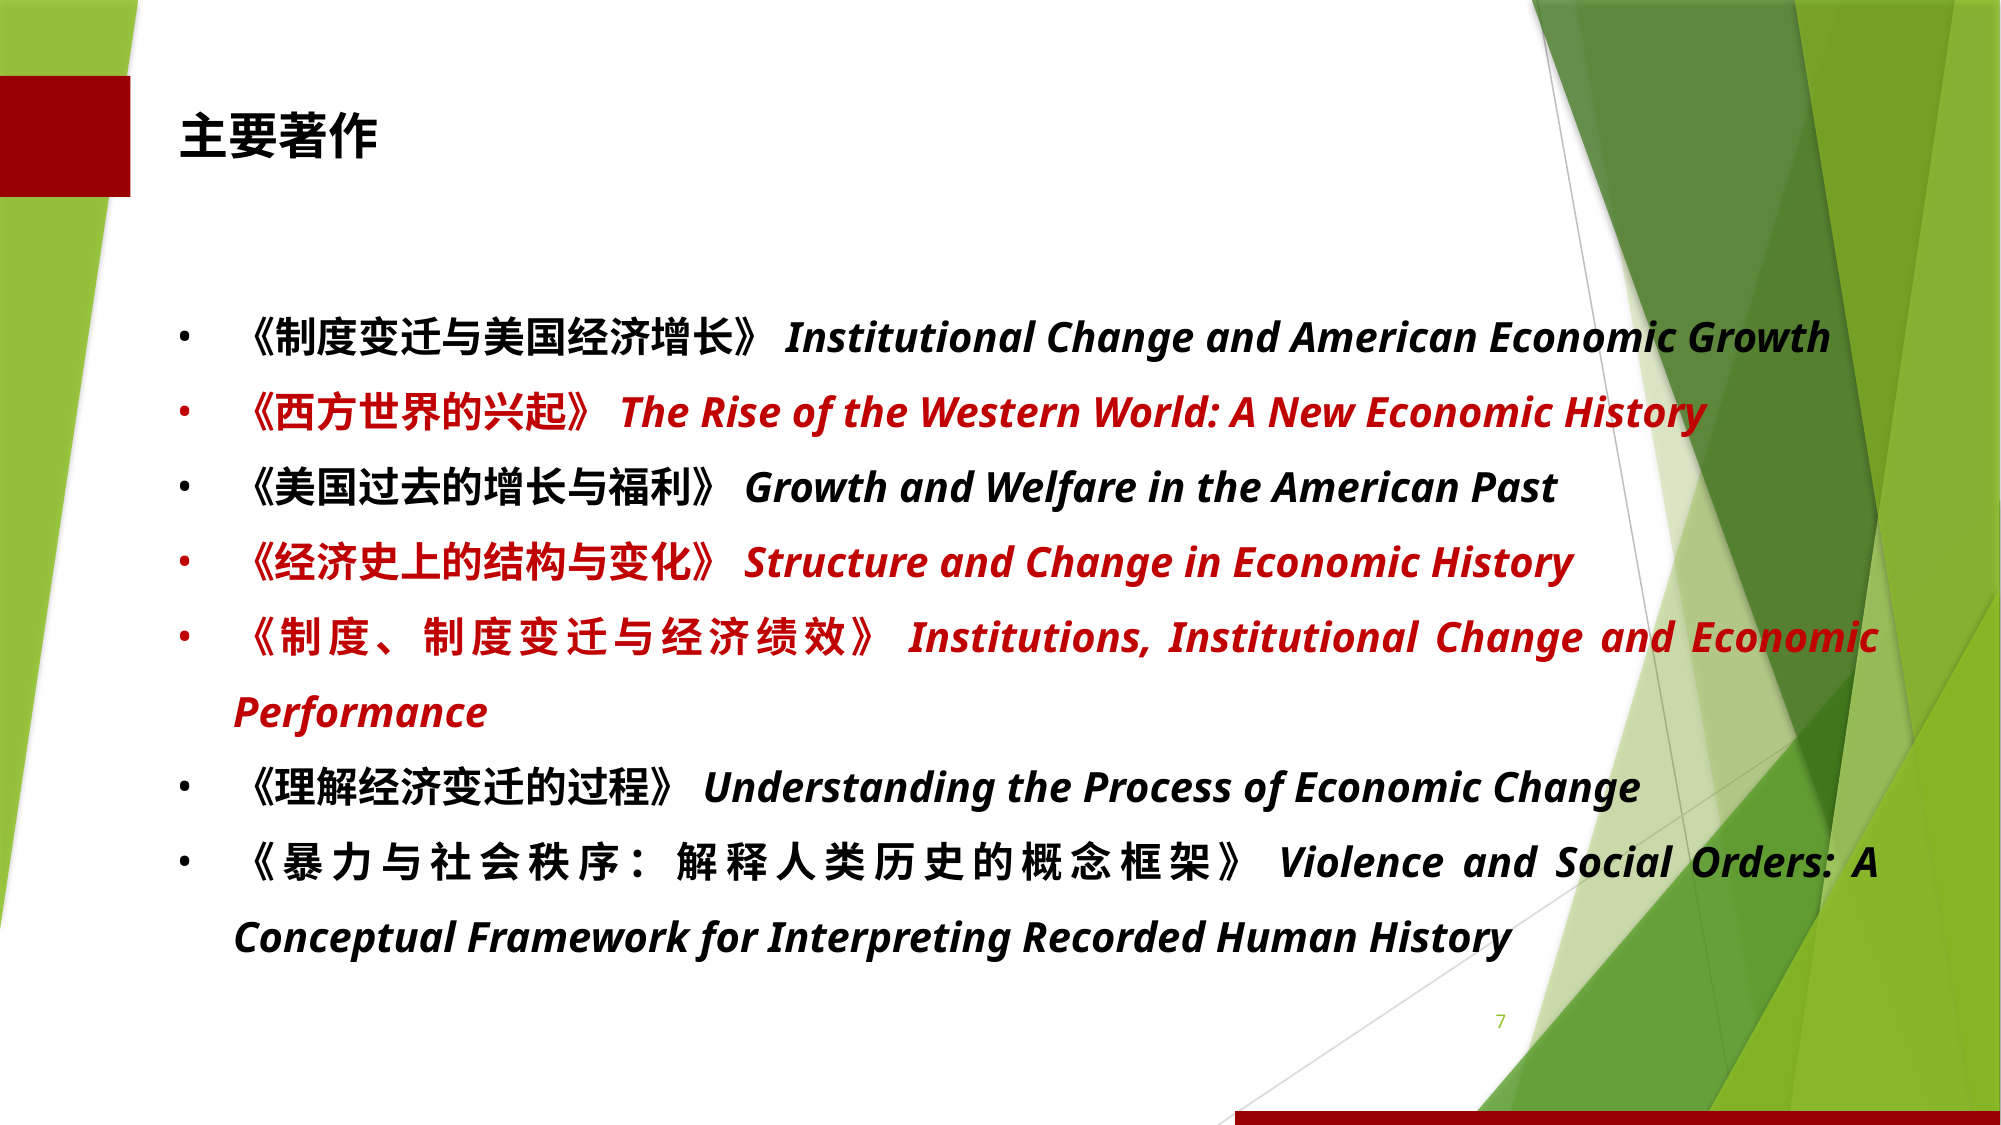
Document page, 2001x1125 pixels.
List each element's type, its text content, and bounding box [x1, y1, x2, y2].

text_box 《制度变迁与美国经济增长》Institutional Change and American Economic Growth 《西方世界的兴起》The Rise of the Western World: A New Economic History 《美国过去的增长与福利》Growth and Welfare in the American Past 《经济史上的结构与变化》Structure and Change in Economic History 《制度、制度变迁与经济绩效》Institutions, Institutional Change and Economic Performance 《理解经济变迁的过程》Understanding the Process of Economic Change 《暴力与社会秩序：解释人类历史的概念框架》Violence and Social Orders: A Conceptual Framework for Interpreting Recorded Human History [162, 278, 1895, 1106]
text_box 主要著作 [163, 97, 394, 173]
slide_number 7 [1409, 991, 1522, 1051]
text_box [0, 75, 131, 197]
text_box [1235, 1111, 2000, 1125]
